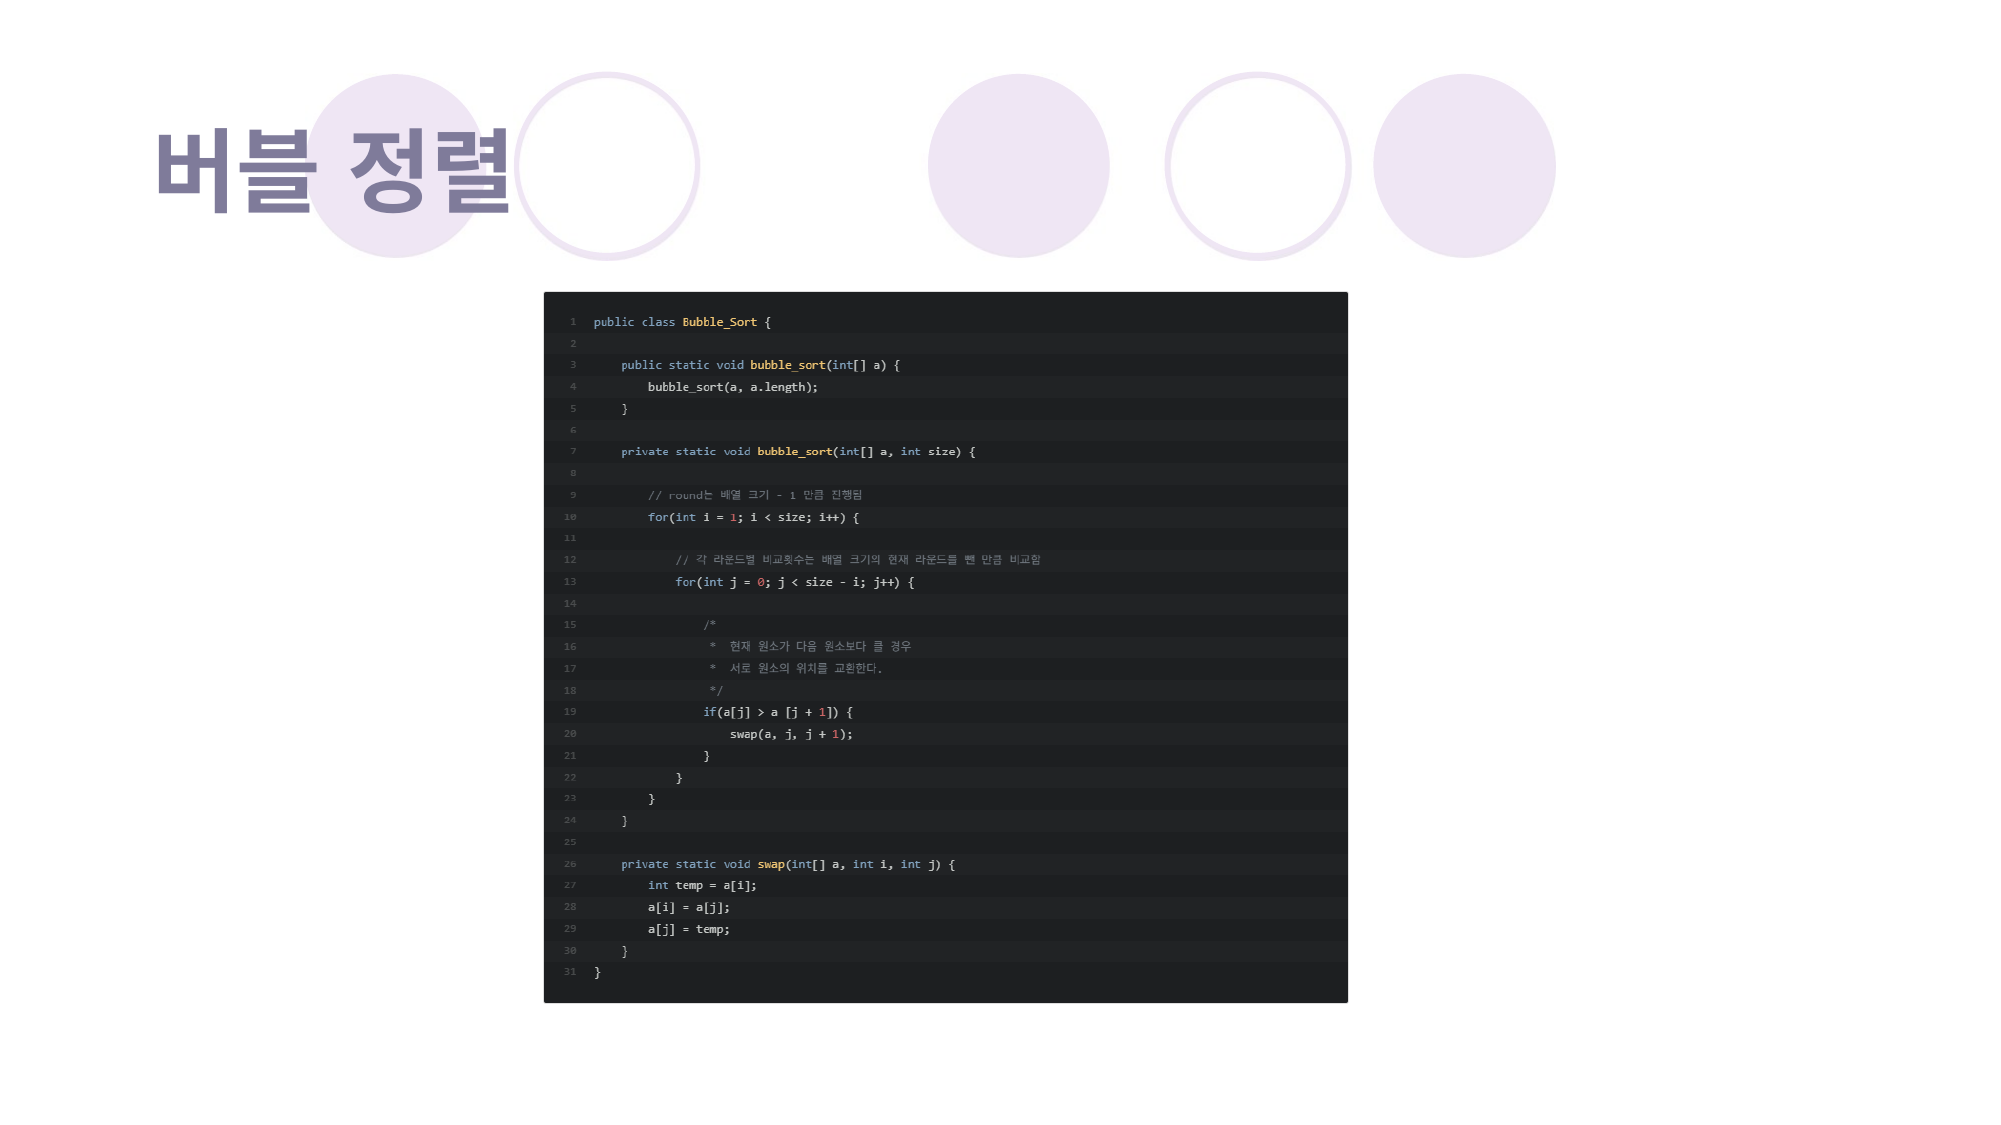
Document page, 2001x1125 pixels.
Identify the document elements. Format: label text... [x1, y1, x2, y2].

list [543, 290, 1350, 1005]
title 버블 정렬 [137, 59, 1863, 278]
